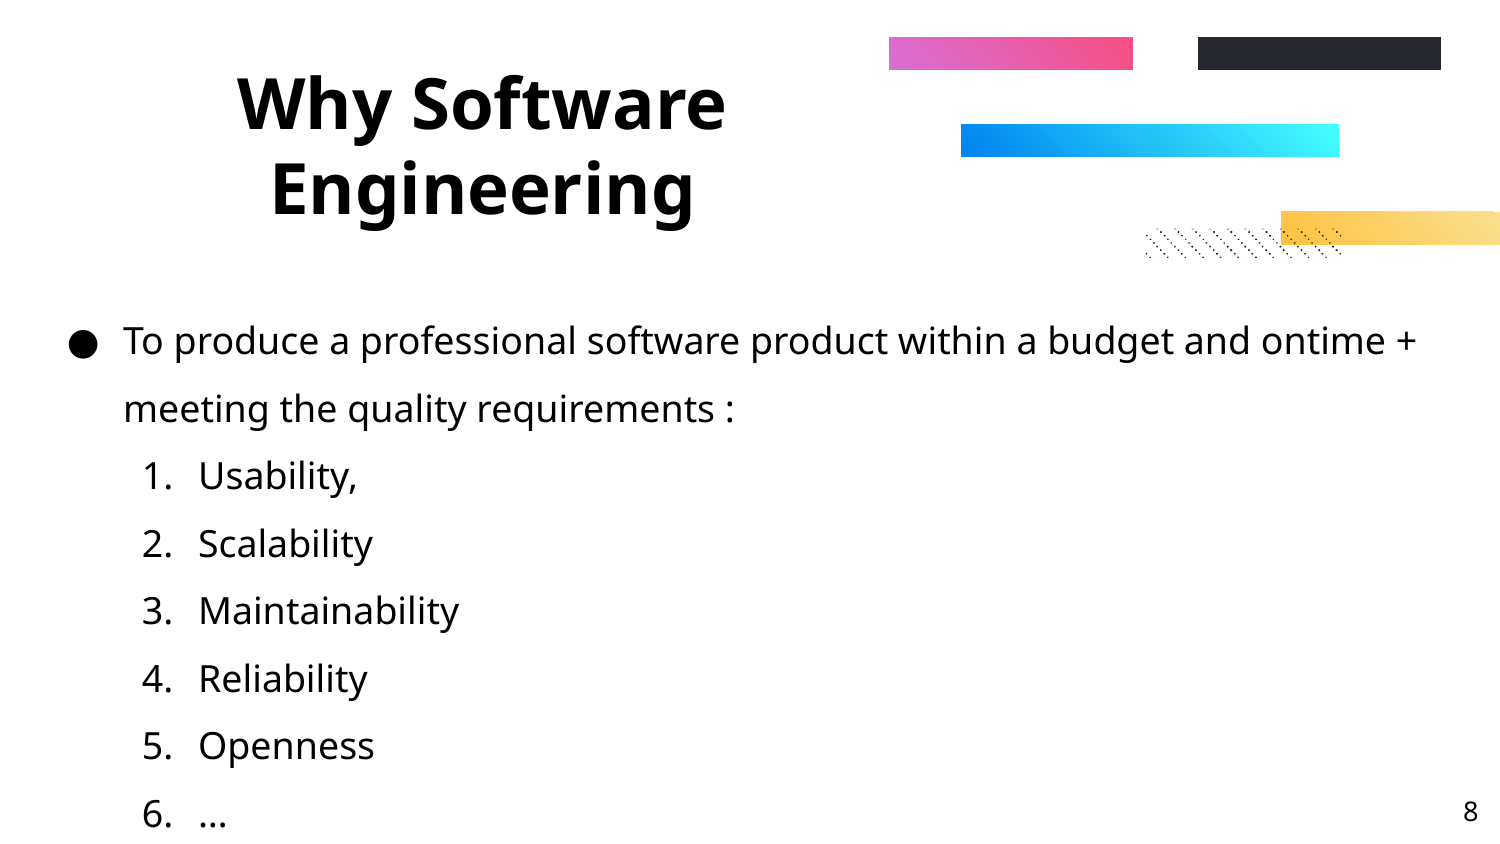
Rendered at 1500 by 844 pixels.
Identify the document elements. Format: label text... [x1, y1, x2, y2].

slide_number ‹#› [1403, 779, 1494, 844]
picture [1144, 228, 1343, 260]
subtitle To produce a professional software product within a budget and ontime + meeting the quality requirements : Usability, Scalability Maintainability Reliability Openness … [33, 279, 1494, 844]
title Why Software Engineering [6, 37, 959, 251]
